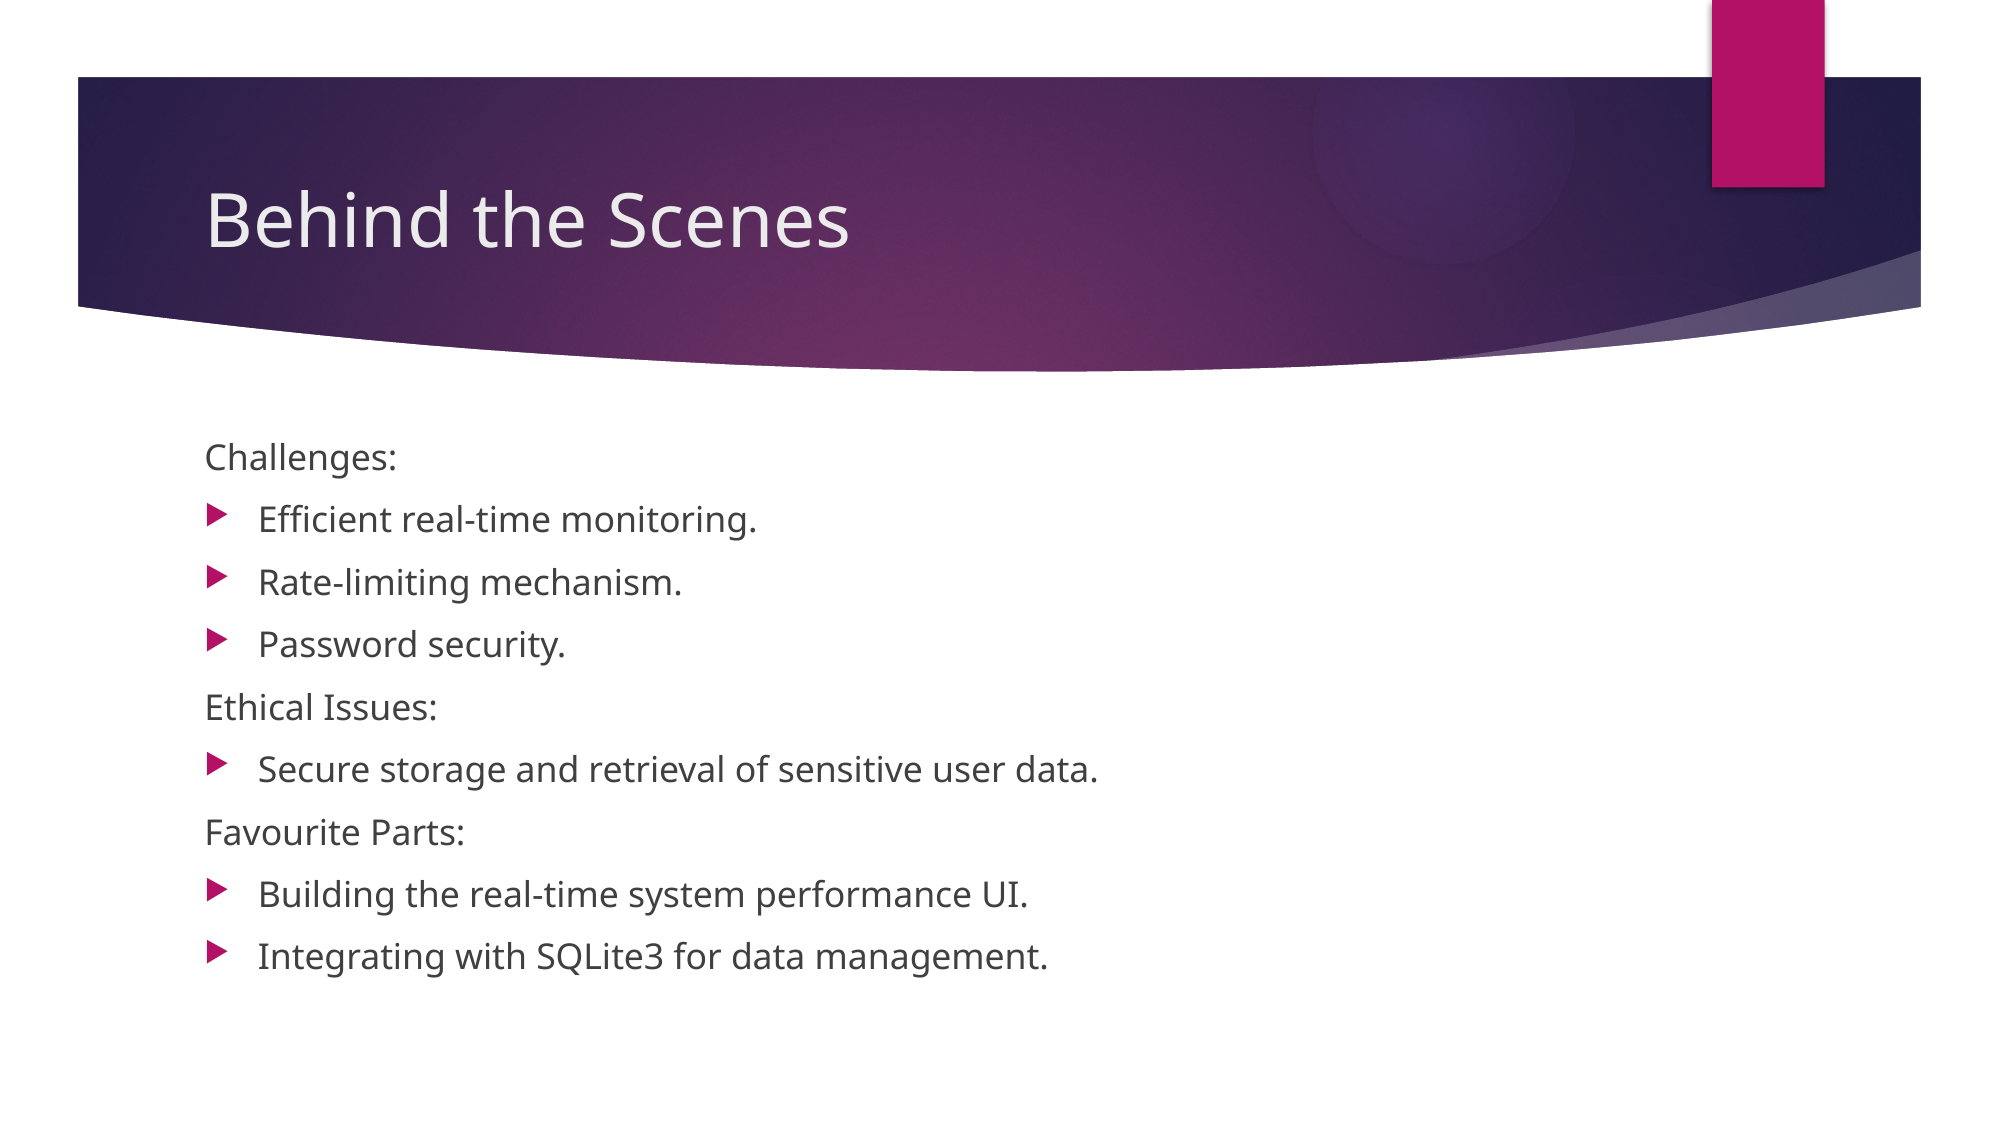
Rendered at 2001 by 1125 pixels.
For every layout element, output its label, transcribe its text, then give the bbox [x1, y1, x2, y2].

list Challenges: Efficient real-time monitoring. Rate-limiting mechanism. Password security. Ethical Issues: Secure storage and retrieval of sensitive user data. Favourite Parts: Building the real-time system performance UI. Integrating with SQLite3 for data management. [189, 427, 1638, 988]
title Behind the Scenes [189, 159, 1627, 276]
